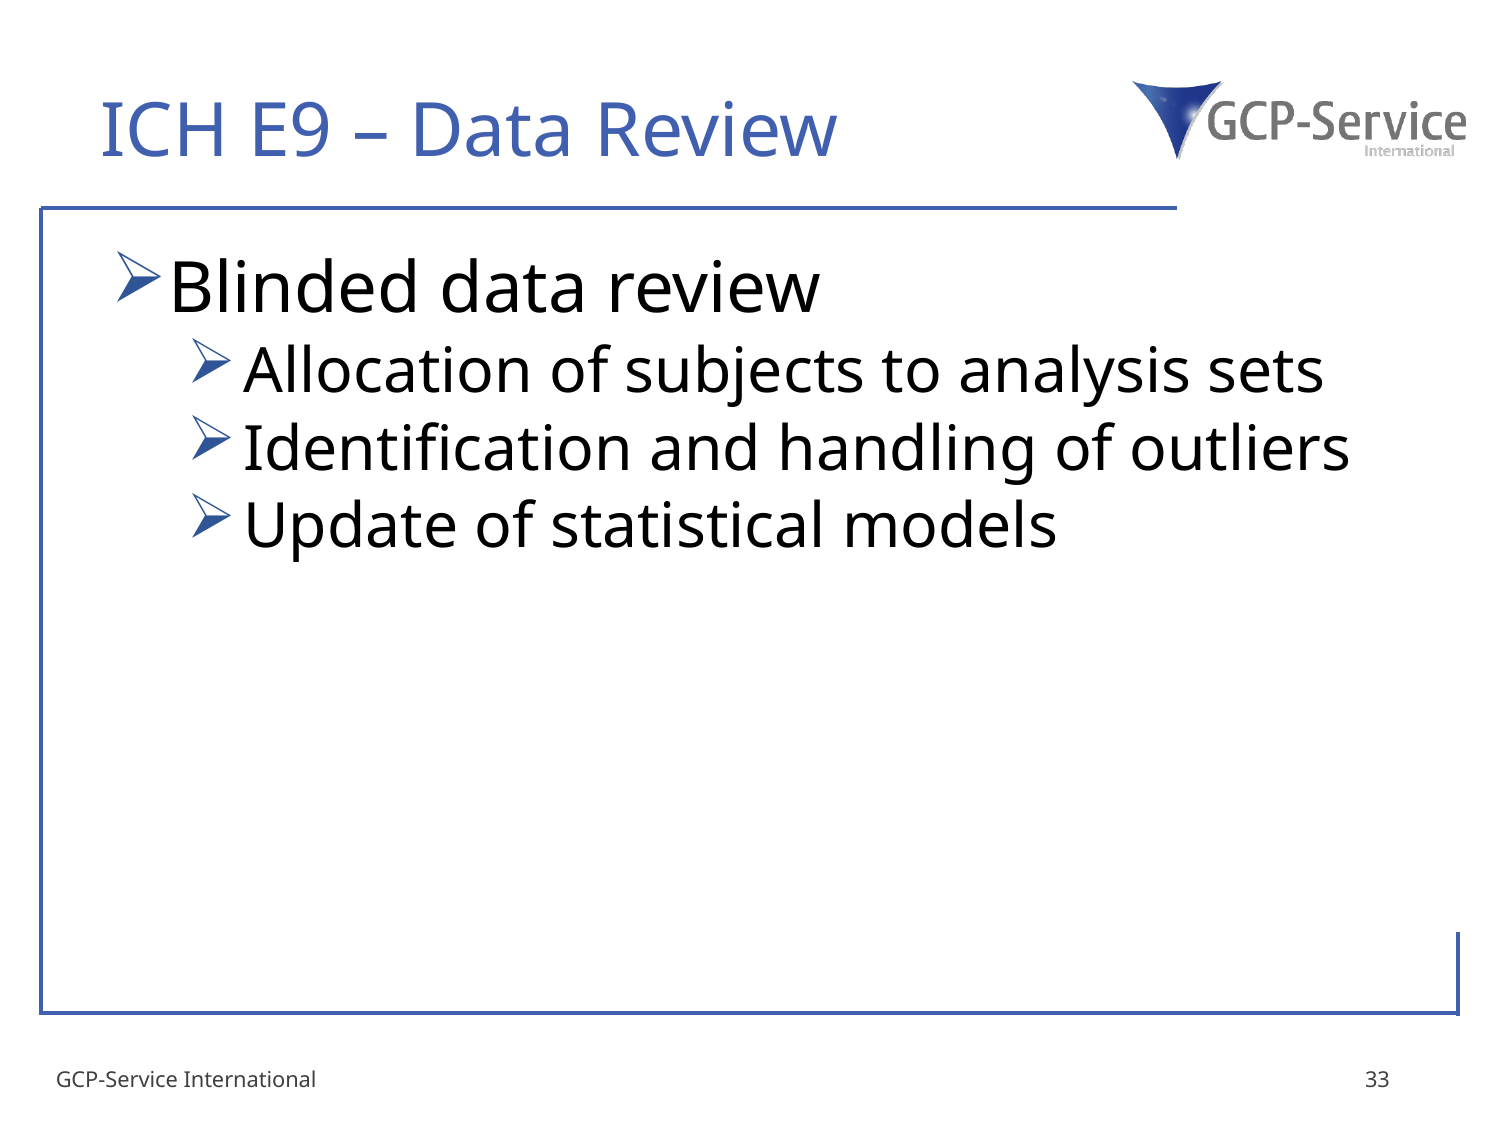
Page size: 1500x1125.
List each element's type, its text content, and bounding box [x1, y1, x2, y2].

list Blinded data review Allocation of subjects to analysis sets Identification and handling of outliers Update of statistical models [96, 244, 1386, 971]
footer GCP-Service International [40, 1050, 549, 1111]
picture [1153, 81, 1466, 160]
slide_number 33 [1067, 1050, 1405, 1111]
title ICH E9 – Data Review [85, 76, 1153, 189]
